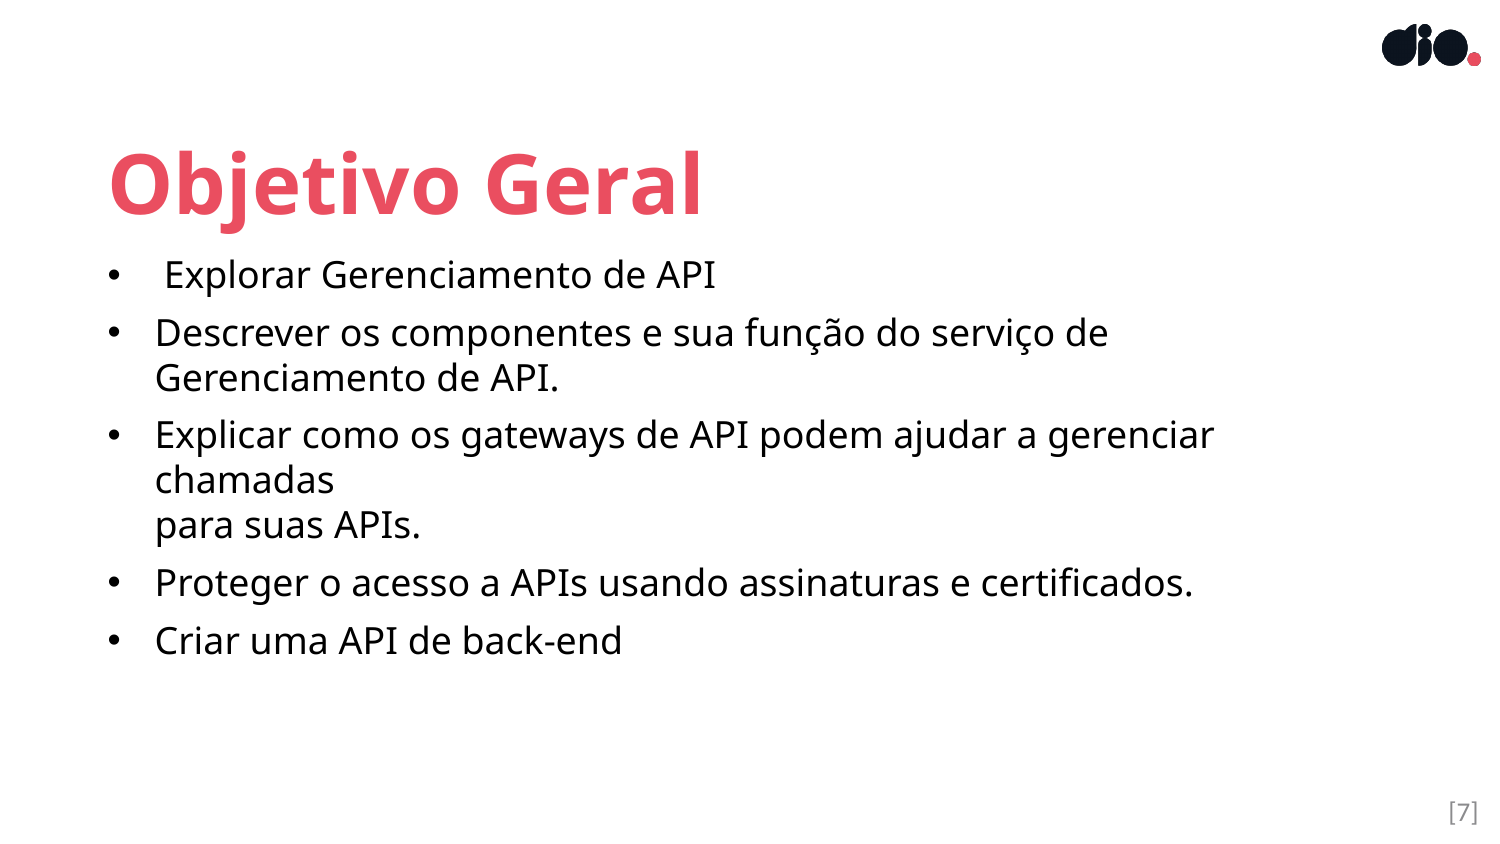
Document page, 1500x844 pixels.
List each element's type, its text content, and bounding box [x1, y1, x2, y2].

text_box Explorar Gerenciamento de API Descrever os componentes e sua função do serviço de Gerenciamento de API. Explicar como os gateways de API podem ajudar a gerenciar chamadas para suas APIs. Proteger o acesso a APIs usando assinaturas e certificados. Criar uma API de back-end [92, 249, 1404, 780]
picture [1382, 24, 1481, 66]
text_box Objetivo Geral [92, 104, 1408, 243]
slide_number [7] [1403, 779, 1494, 844]
